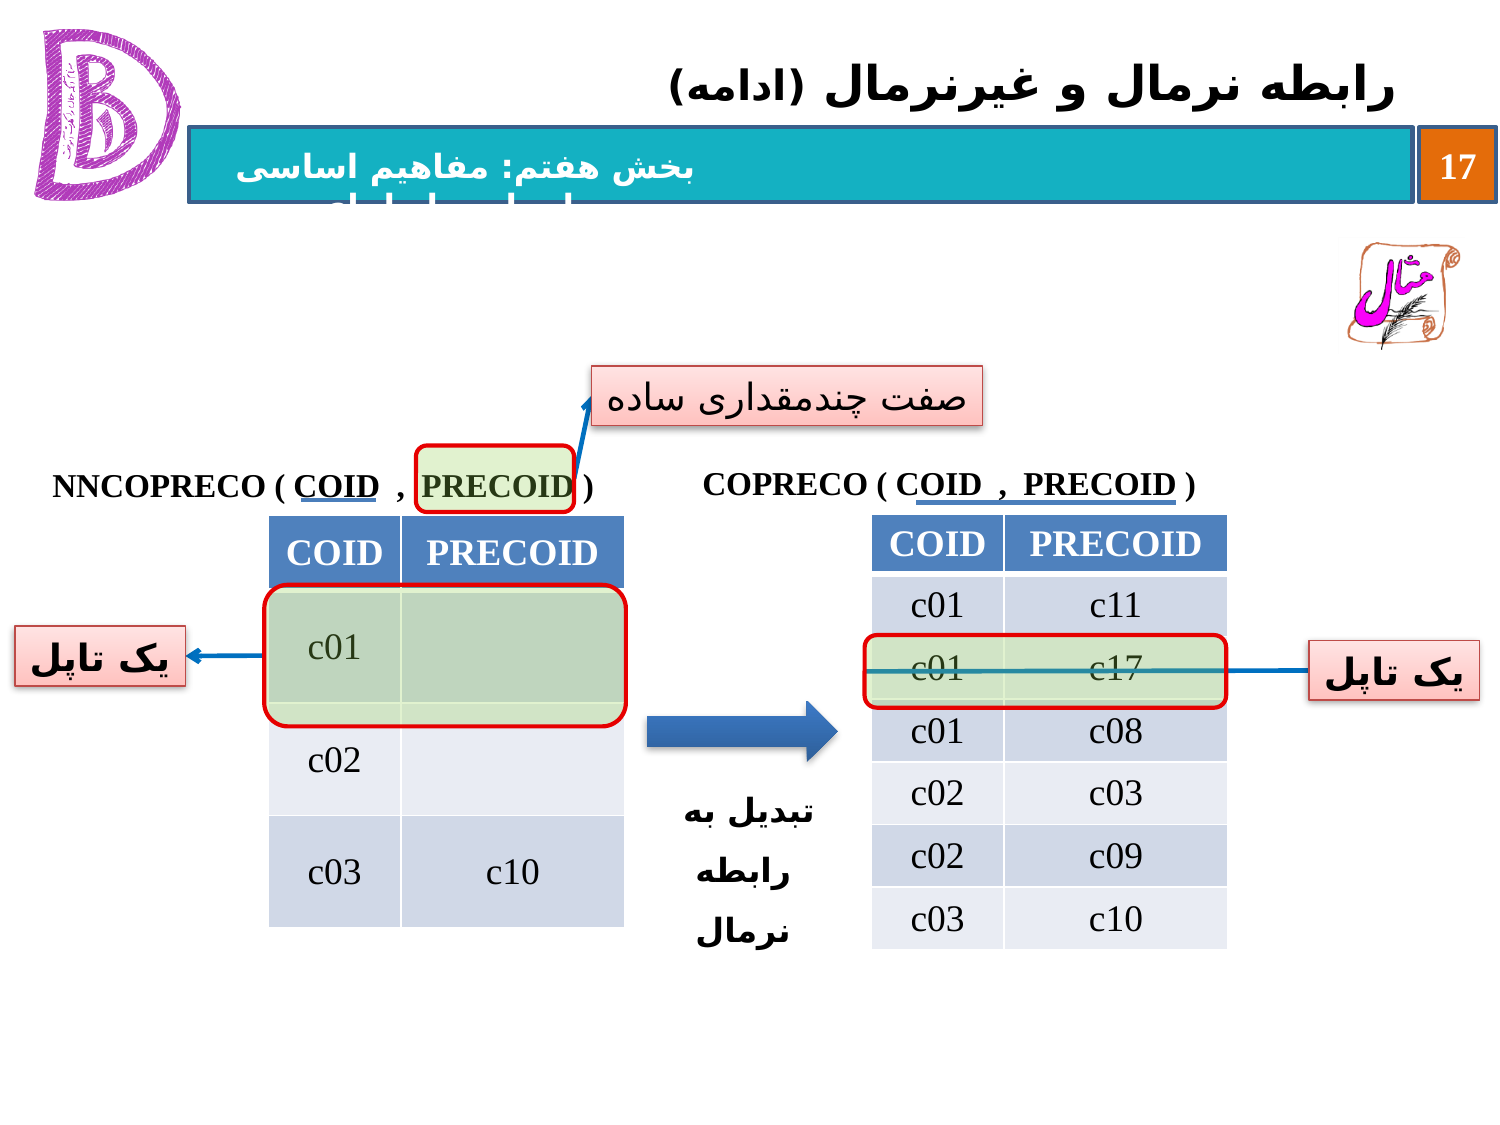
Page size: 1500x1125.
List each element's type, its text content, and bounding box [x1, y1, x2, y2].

table_cell c01 [872, 577, 1003, 633]
table_cell c03 [872, 888, 1003, 949]
table_cell c08 [1005, 716, 1227, 761]
picture [12, 21, 202, 212]
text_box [636, 700, 851, 900]
table_cell c10 [1005, 888, 1227, 949]
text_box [864, 634, 1466, 708]
text_box COPRECO ( COID , PRECOID ) [942, 433, 1299, 512]
table_header PRECOID [1005, 515, 1227, 571]
picture [1338, 237, 1466, 354]
table_cell c09 [1005, 825, 1227, 886]
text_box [29, 584, 627, 727]
table_cell c02 [872, 763, 1003, 824]
table_cell c01 [872, 716, 1003, 761]
list [37, 224, 1463, 633]
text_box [415, 365, 937, 513]
text_box NNCOPRECO ( COID , PRECOID ) [35, 435, 410, 514]
table_cell c02 [872, 825, 1003, 886]
title رابطه نرمال و غیرنرمال (ادامه) [237, 37, 1413, 125]
table_cell c03 [1005, 763, 1227, 824]
table_cell c11 [1005, 577, 1227, 633]
table_header COID [872, 515, 1003, 571]
list [37, 521, 1463, 1088]
